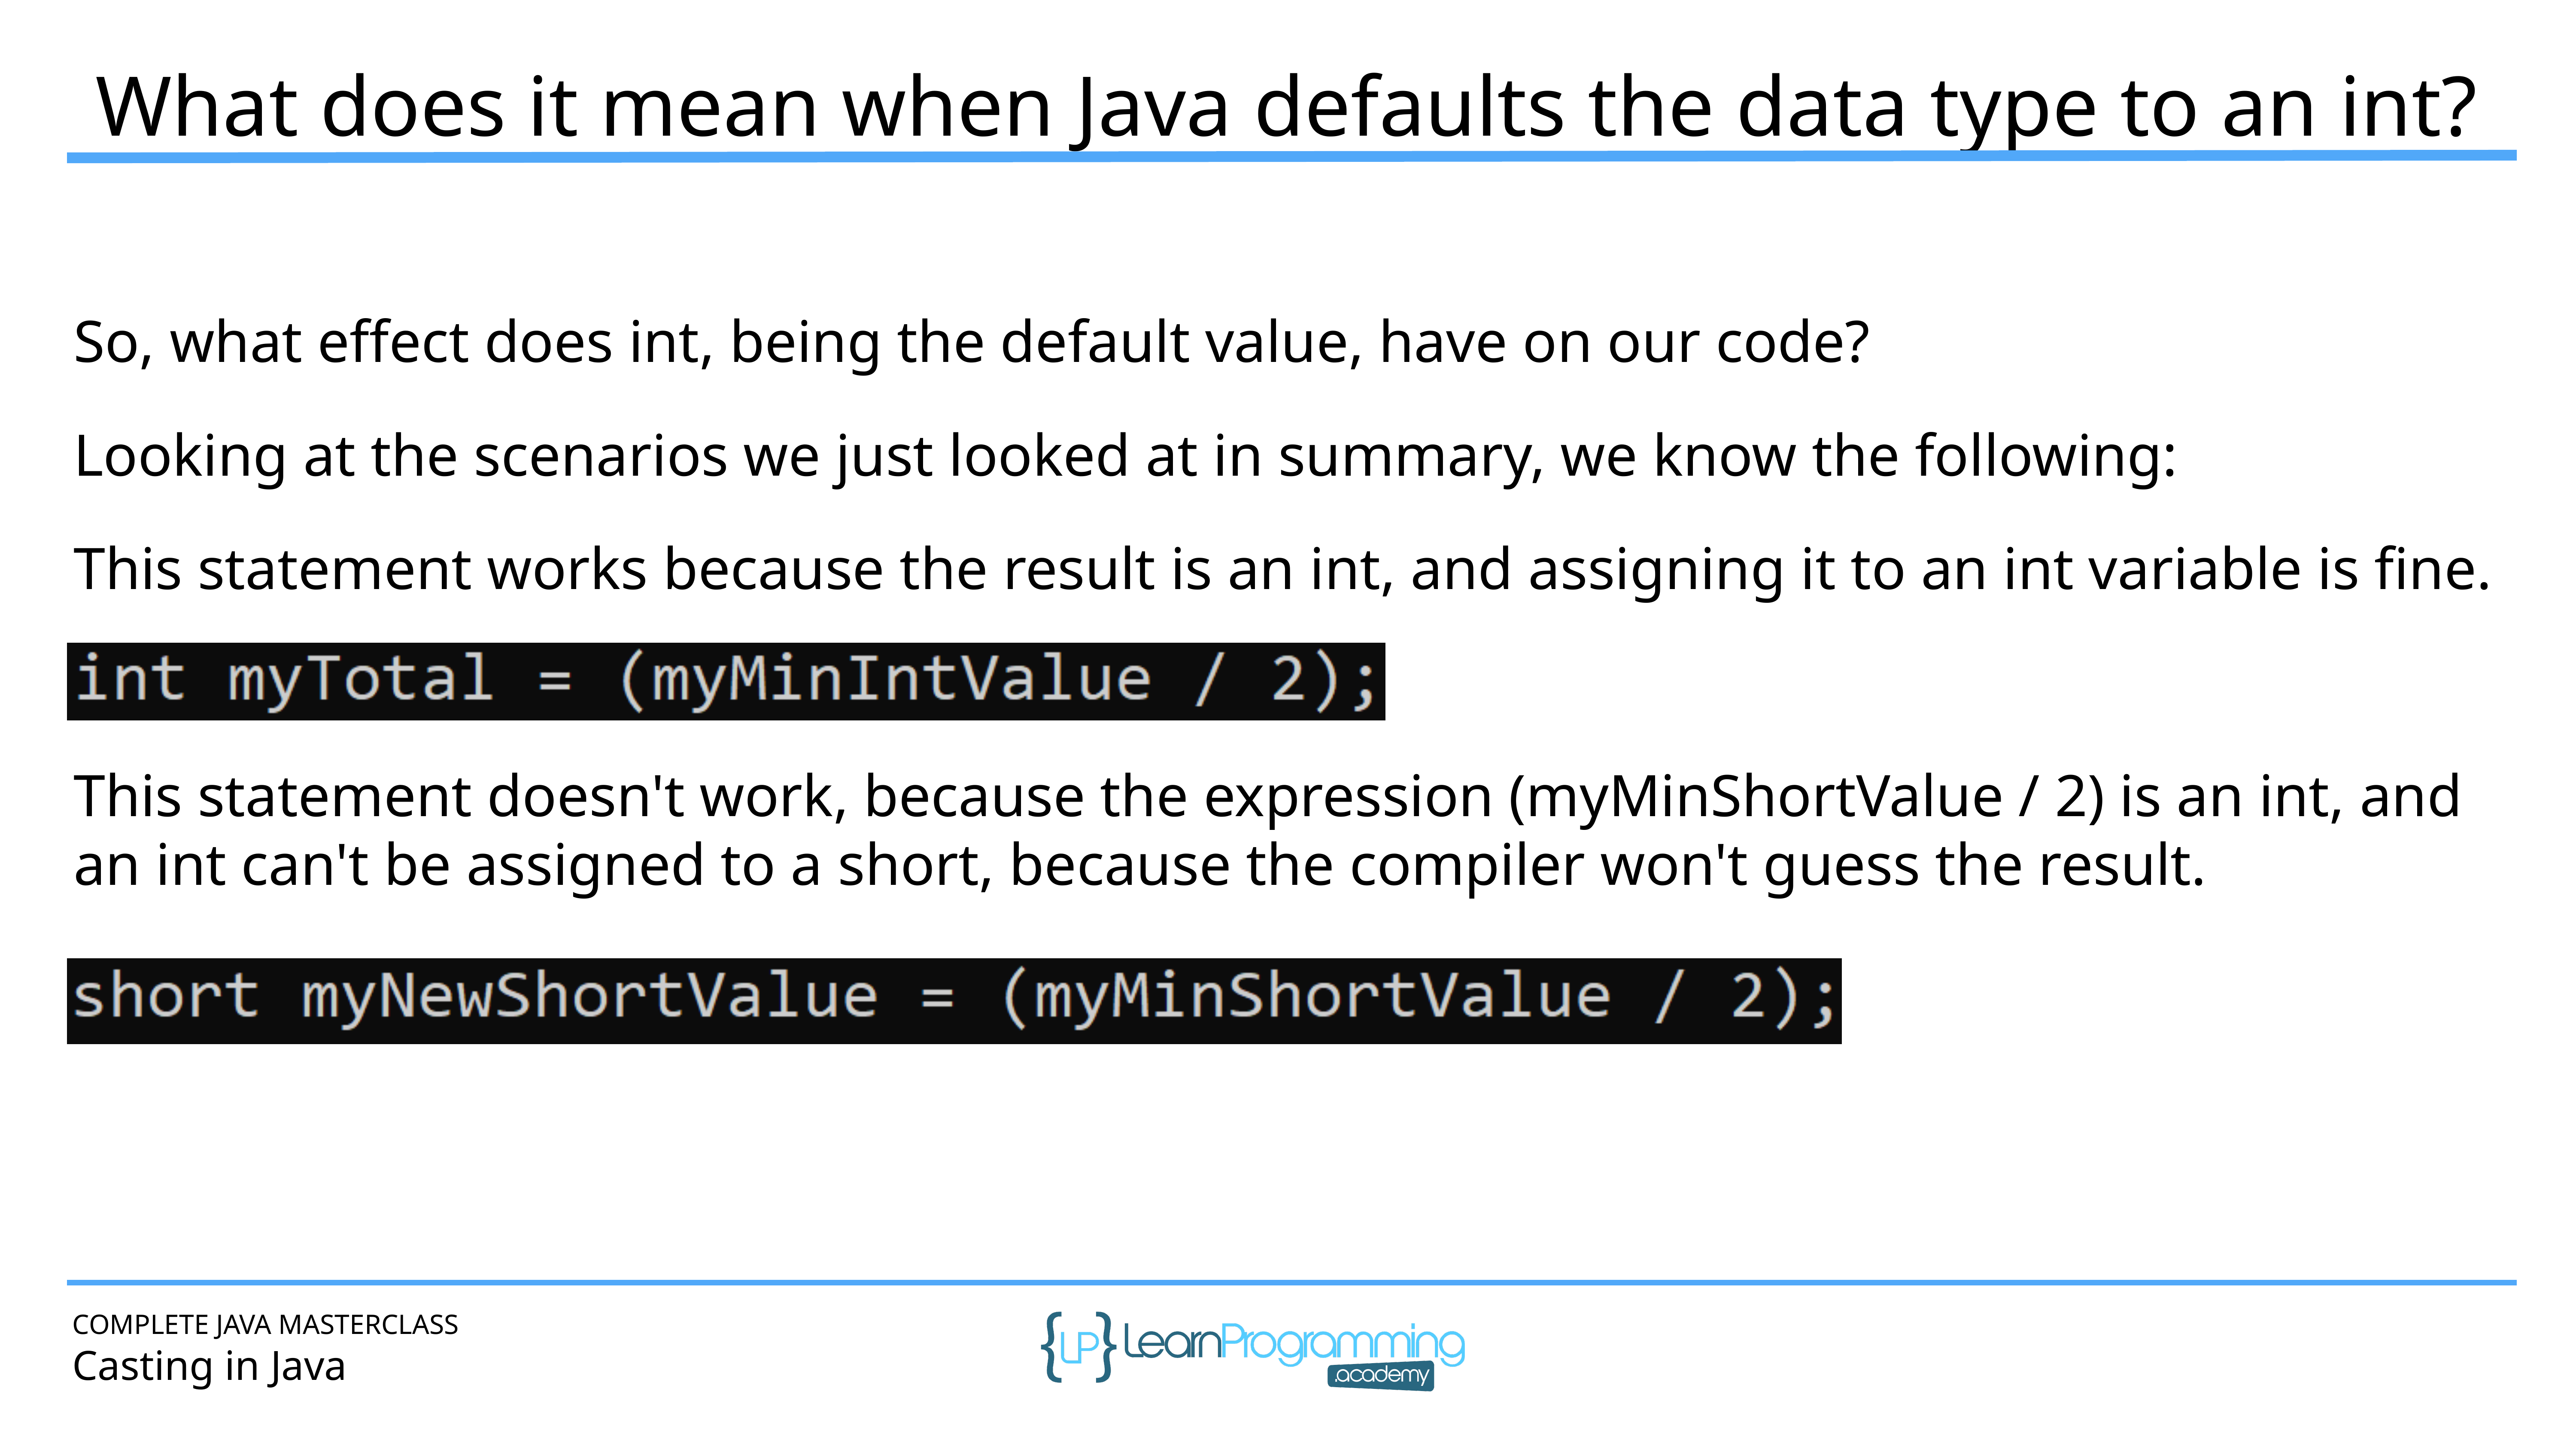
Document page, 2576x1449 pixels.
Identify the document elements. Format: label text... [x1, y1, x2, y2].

picture [67, 958, 1842, 1045]
picture [67, 643, 1385, 720]
picture [1032, 1302, 1477, 1400]
text_box So, what effect does int, being the default value, have on our code? Looking at the scenarios we just looked at in summary, we know the following: This statement works because the result is an int, and assigning it to an int variable is fine. This statement doesn't work, because the expression (myMinShortValue / 2) is an int, and an int can't be assigned to a short, because the compiler won't guess the result. [67, 301, 2517, 1139]
text_box COMPLETE JAVA MASTERCLASS Casting in Java [67, 1302, 1030, 1394]
text_box What does it mean when Java defaults the data type to an int? [69, 48, 2484, 158]
